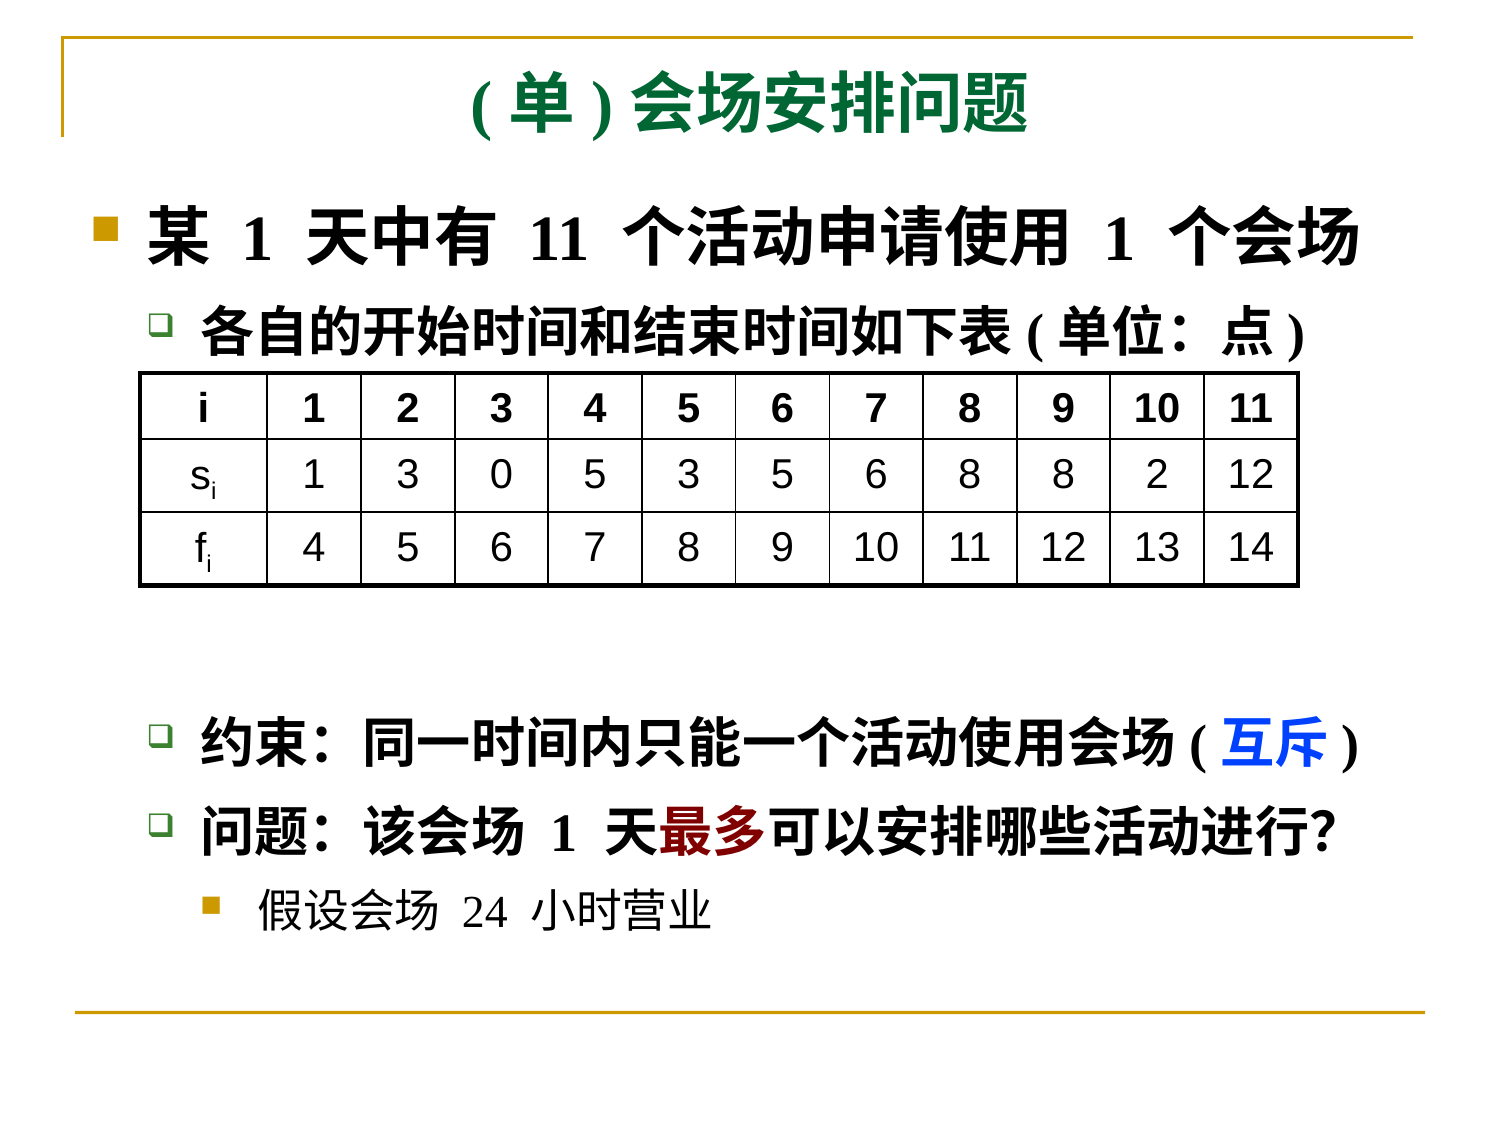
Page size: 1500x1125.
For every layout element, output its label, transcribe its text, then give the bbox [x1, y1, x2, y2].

table_cell 12 [1205, 440, 1296, 511]
table_header 4 [549, 375, 641, 438]
table_cell 12 [1018, 513, 1109, 583]
table_cell 6 [830, 440, 922, 511]
list 某 1 天中有 11 个活动申请使用 1 个会场 各自的开始时间和结束时间如下表(单位：点) 约束：同一时间内只能一个活动使用会场(互斥) 问题：该会场 1 天最多可以安排哪些活动进行？ 假设会场 24 小时营业 [74, 172, 1468, 1006]
table_header 11 [1205, 375, 1296, 438]
table_header 1 [268, 375, 360, 438]
table_cell 13 [1111, 513, 1203, 583]
table_cell 3 [643, 440, 735, 511]
title (单)会场安排问题 [74, 45, 1426, 162]
table_header 6 [736, 375, 829, 438]
table_header 8 [924, 375, 1016, 438]
table_cell 11 [924, 513, 1016, 583]
table_cell 1 [268, 440, 360, 511]
table_cell si [142, 440, 266, 511]
table_header 9 [1018, 375, 1109, 438]
table_cell 3 [362, 440, 454, 511]
table_cell 7 [549, 513, 641, 583]
table_cell 10 [830, 513, 922, 583]
table_header 3 [456, 375, 547, 438]
table_cell 0 [456, 440, 547, 511]
table_cell 5 [549, 440, 641, 511]
table_cell 5 [736, 440, 829, 511]
table_cell 14 [1205, 513, 1296, 583]
table_cell 4 [268, 513, 360, 583]
table_header 5 [643, 375, 735, 438]
table_cell fi [142, 513, 266, 583]
table_cell 8 [1018, 440, 1109, 511]
table_header i [142, 375, 266, 438]
table_cell 5 [362, 513, 454, 583]
table_cell 9 [736, 513, 829, 583]
table_cell 6 [456, 513, 547, 583]
table_header 2 [362, 375, 454, 438]
table_header 10 [1111, 375, 1203, 438]
table_header 7 [830, 375, 922, 438]
table_cell 2 [1111, 440, 1203, 511]
table_cell 8 [924, 440, 1016, 511]
table_cell 8 [643, 513, 735, 583]
